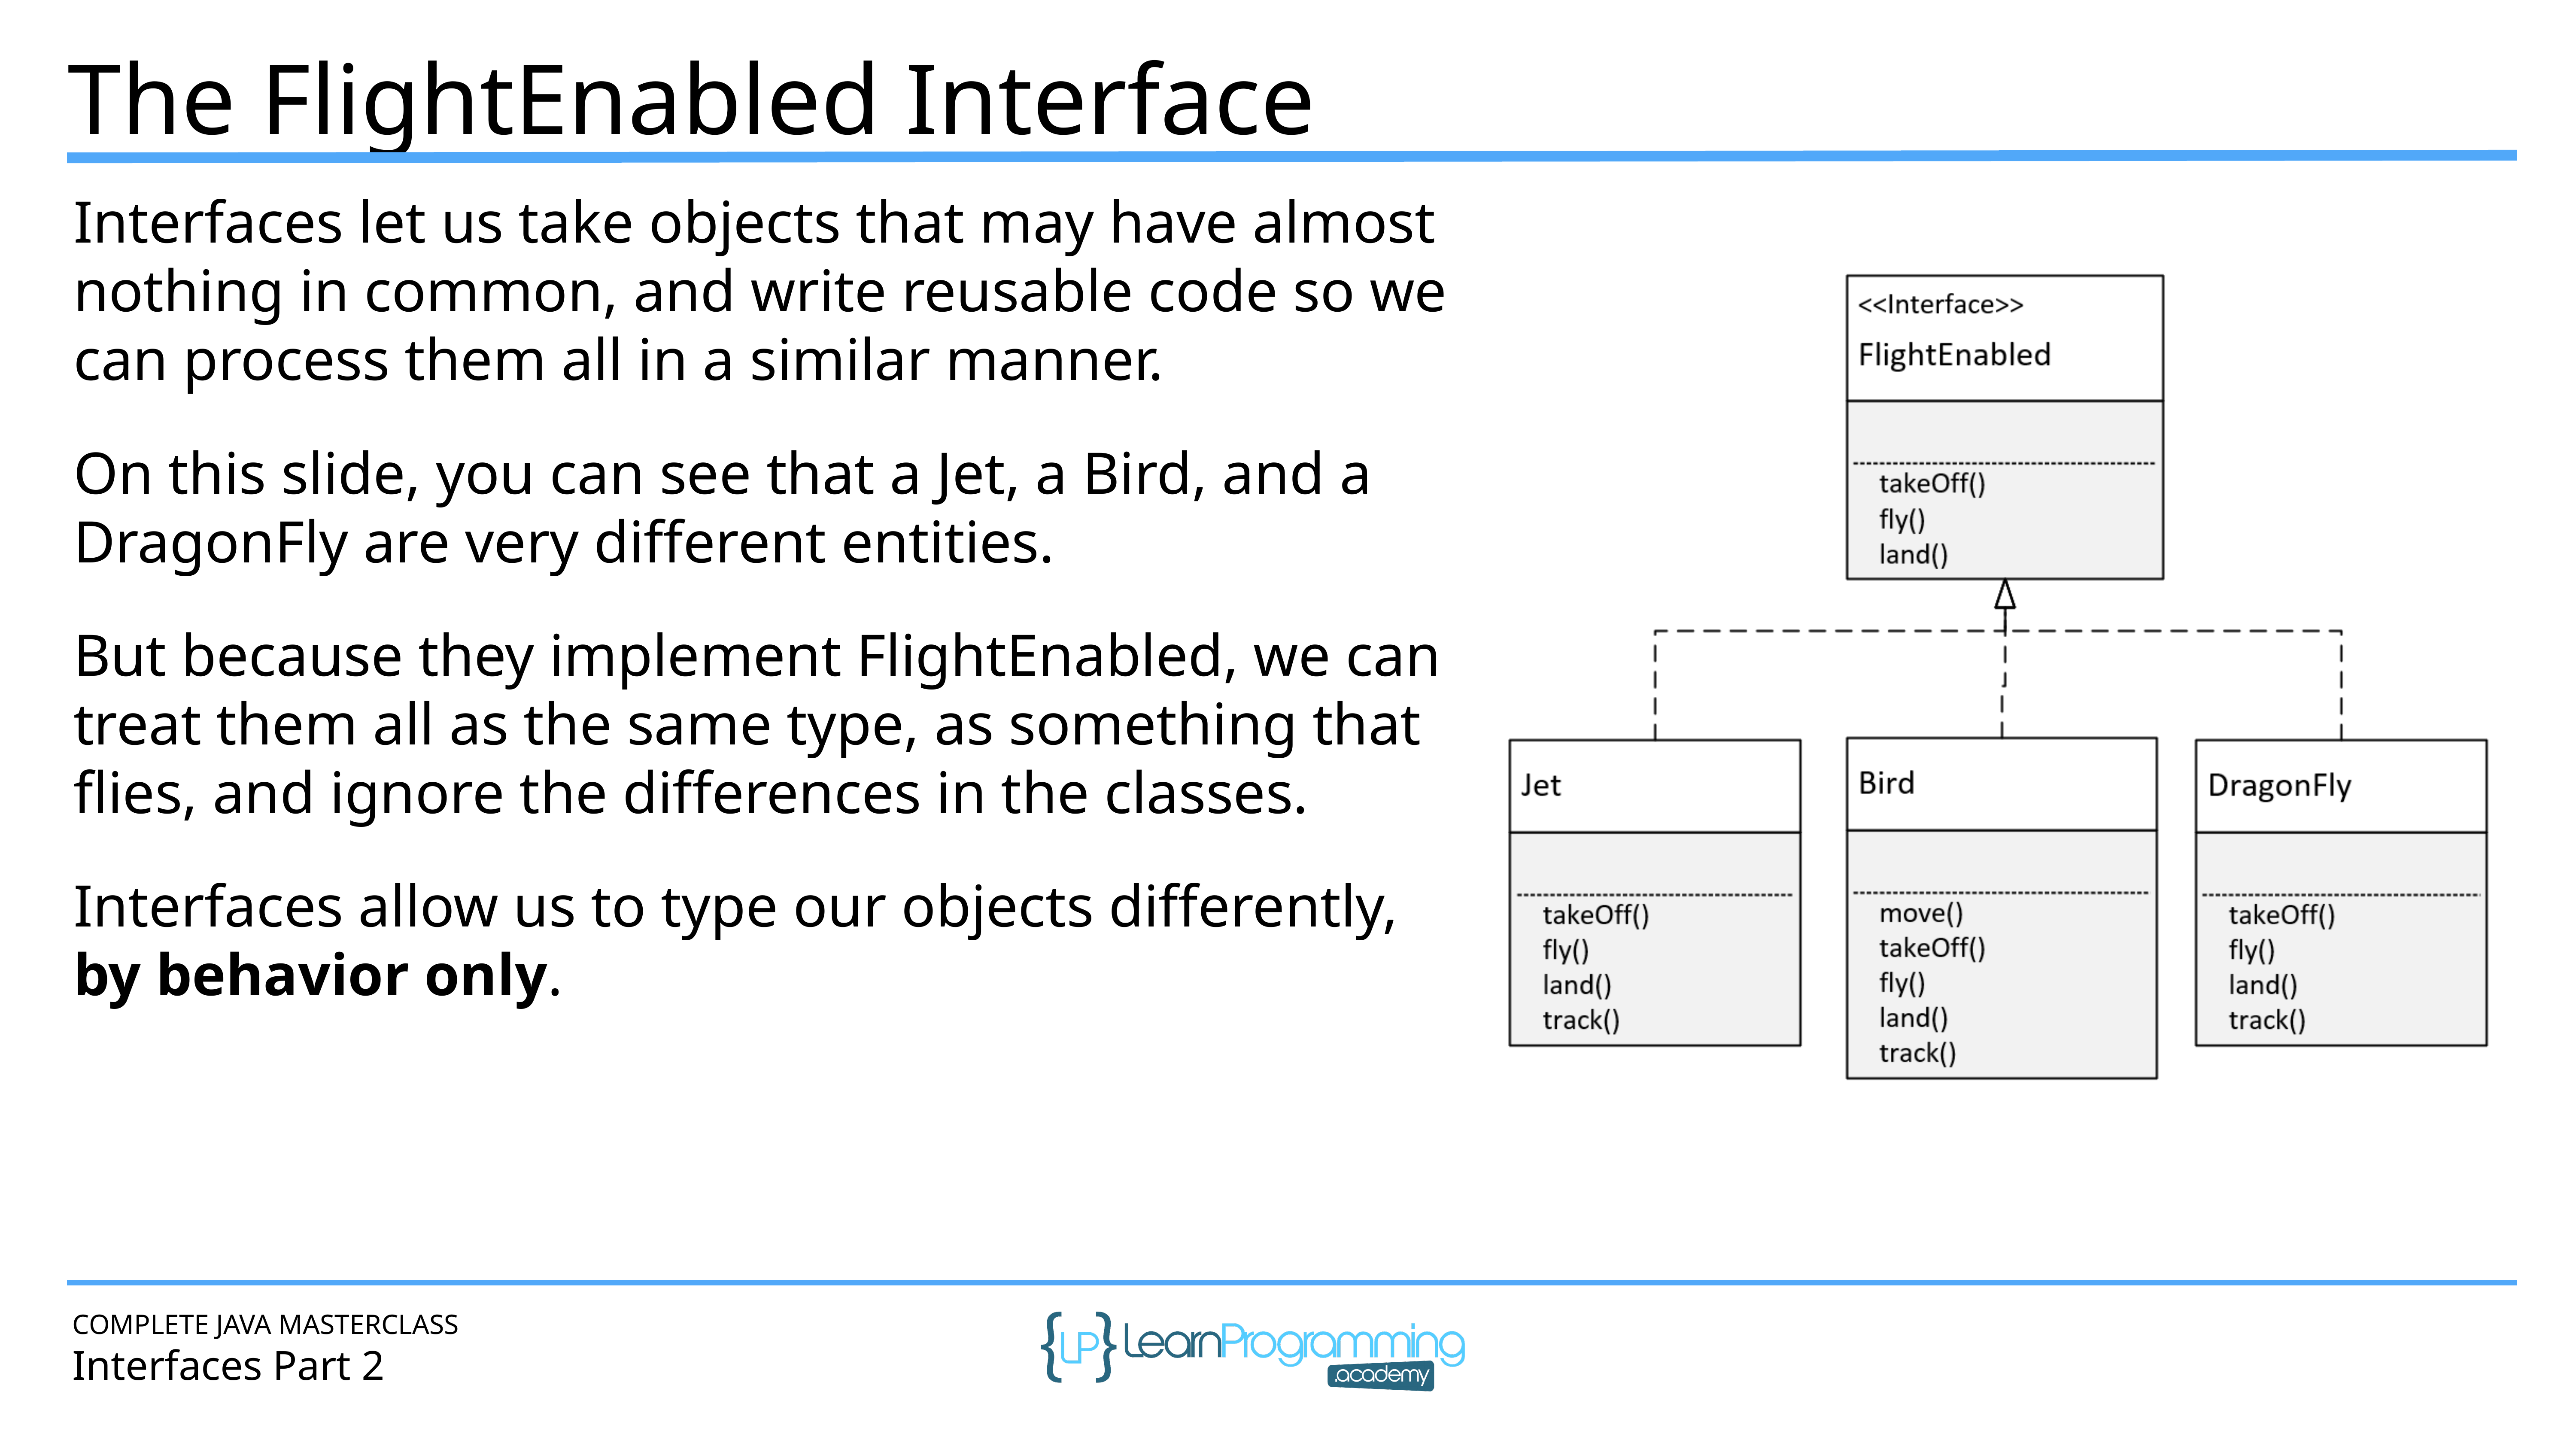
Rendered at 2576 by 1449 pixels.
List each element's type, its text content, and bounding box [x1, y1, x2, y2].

picture [1466, 245, 2560, 1141]
text_box Interfaces let us take objects that may have almost nothing in common, and write reusable code so we can process them all in a similar manner. On this slide, you can see that a Jet, a Bird, and a DragonFly are very different entities. But because they implement FlightEnabled, we can treat them all as the same type, as something that flies, and ignore the differences in the classes. Interfaces allow us to type our objects differently, by behavior only. [67, 182, 1467, 1277]
text_box The FlightEnabled Interface [62, 32, 1321, 159]
text_box COMPLETE JAVA MASTERCLASS Interfaces Part 2 [67, 1302, 1030, 1394]
picture [1032, 1302, 1477, 1400]
